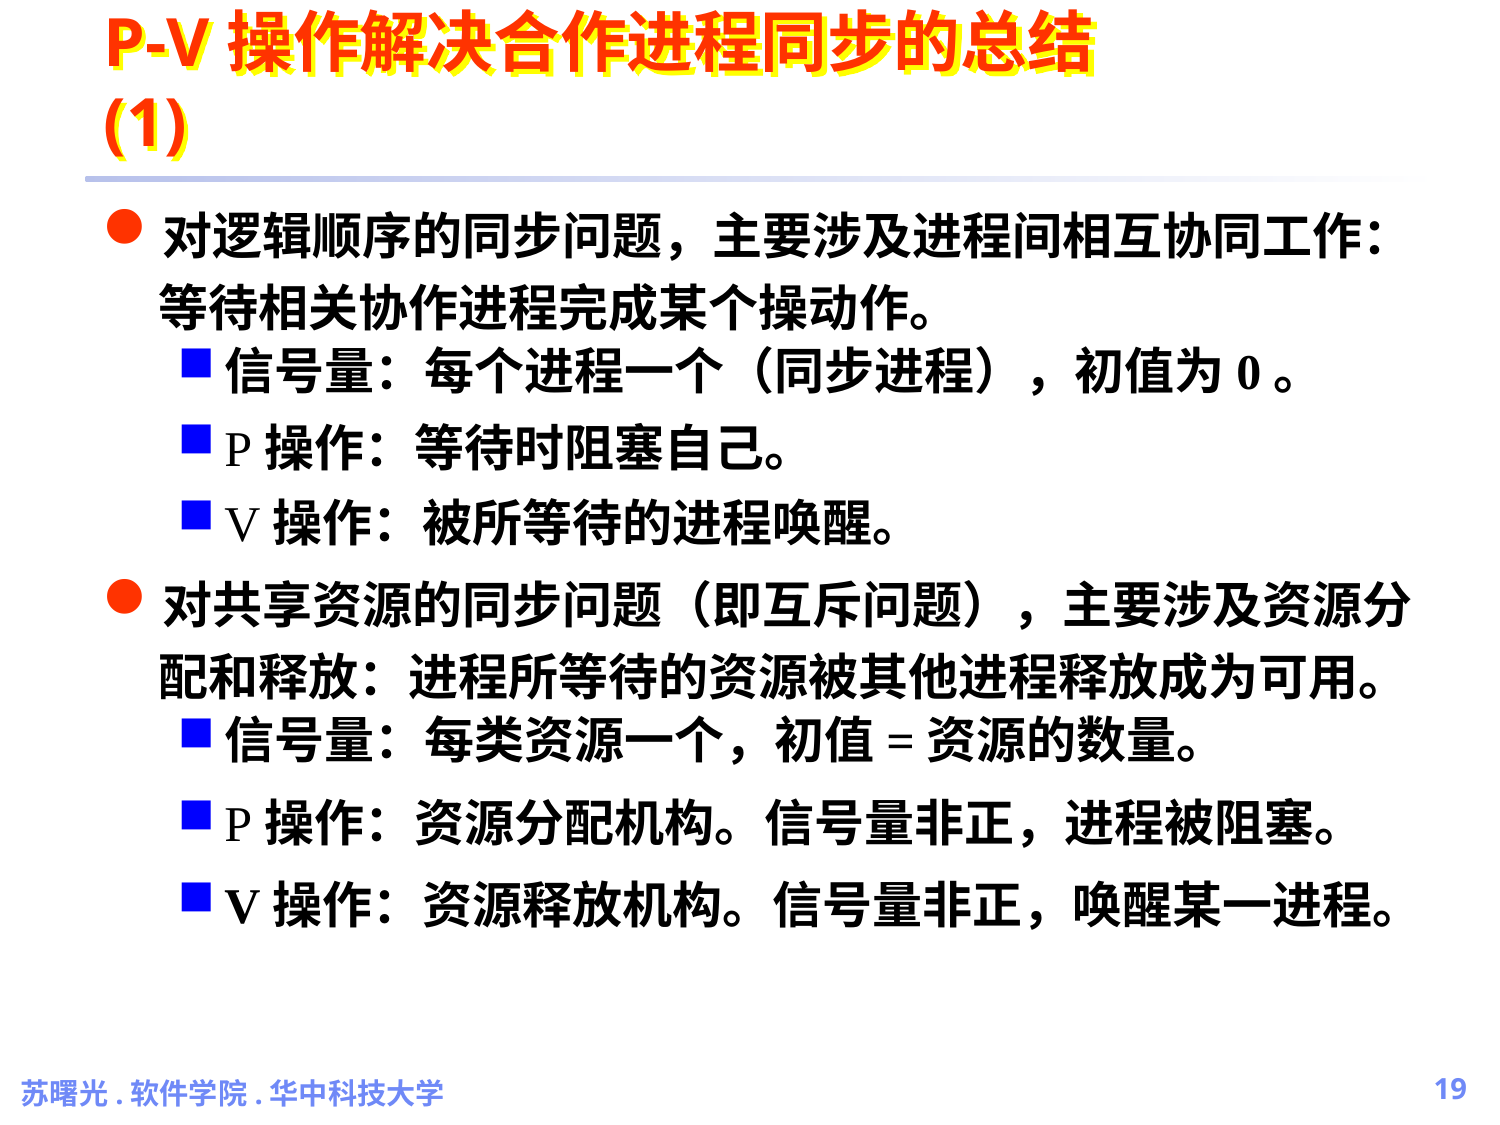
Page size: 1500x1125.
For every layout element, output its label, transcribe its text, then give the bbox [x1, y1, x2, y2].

slide_number 19 [1316, 1042, 1483, 1118]
list 对逻辑顺序的同步问题，主要涉及进程间相互协同工作：等待相关协作进程完成某个操动作。 信号量：每个进程一个（同步进程），初值为0。 P操作：等待时阻塞自己。 V操作：被所等待的进程唤醒。 对共享资源的同步问题（即互斥问题），主要涉及资源分配和释放：进程所等待的资源被其他进程释放成为可用。 信号量：每类资源一个，初值=资源的数量。 P操作：资源分配机构。信号量非正，进程被阻塞。 V操作：资源释放机构。信号量非正，唤醒某一进程。 [87, 184, 1438, 1012]
title P-V操作解决合作进程同步的总结(1) [88, 54, 1200, 168]
footer 苏曙光.软件学院.华中科技大学 [5, 1042, 706, 1118]
